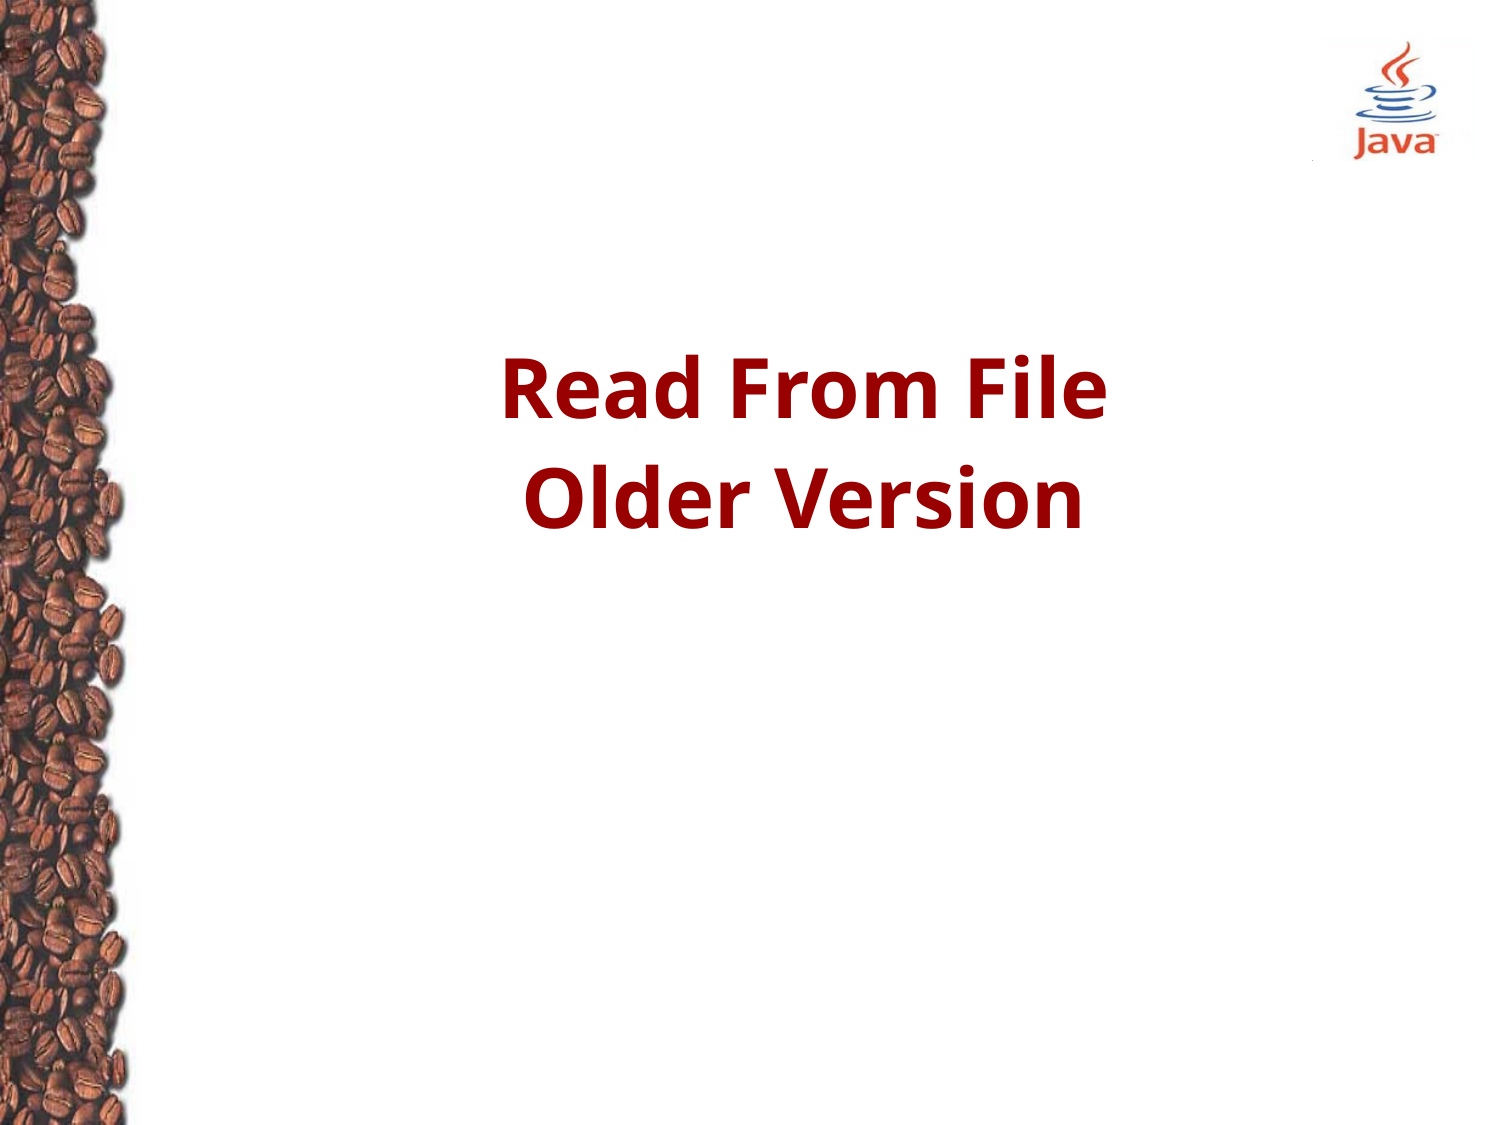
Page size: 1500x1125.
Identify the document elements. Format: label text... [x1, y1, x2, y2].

picture [1312, 37, 1475, 161]
picture [0, 0, 141, 1125]
list Read From File Older Version [237, 324, 1371, 549]
